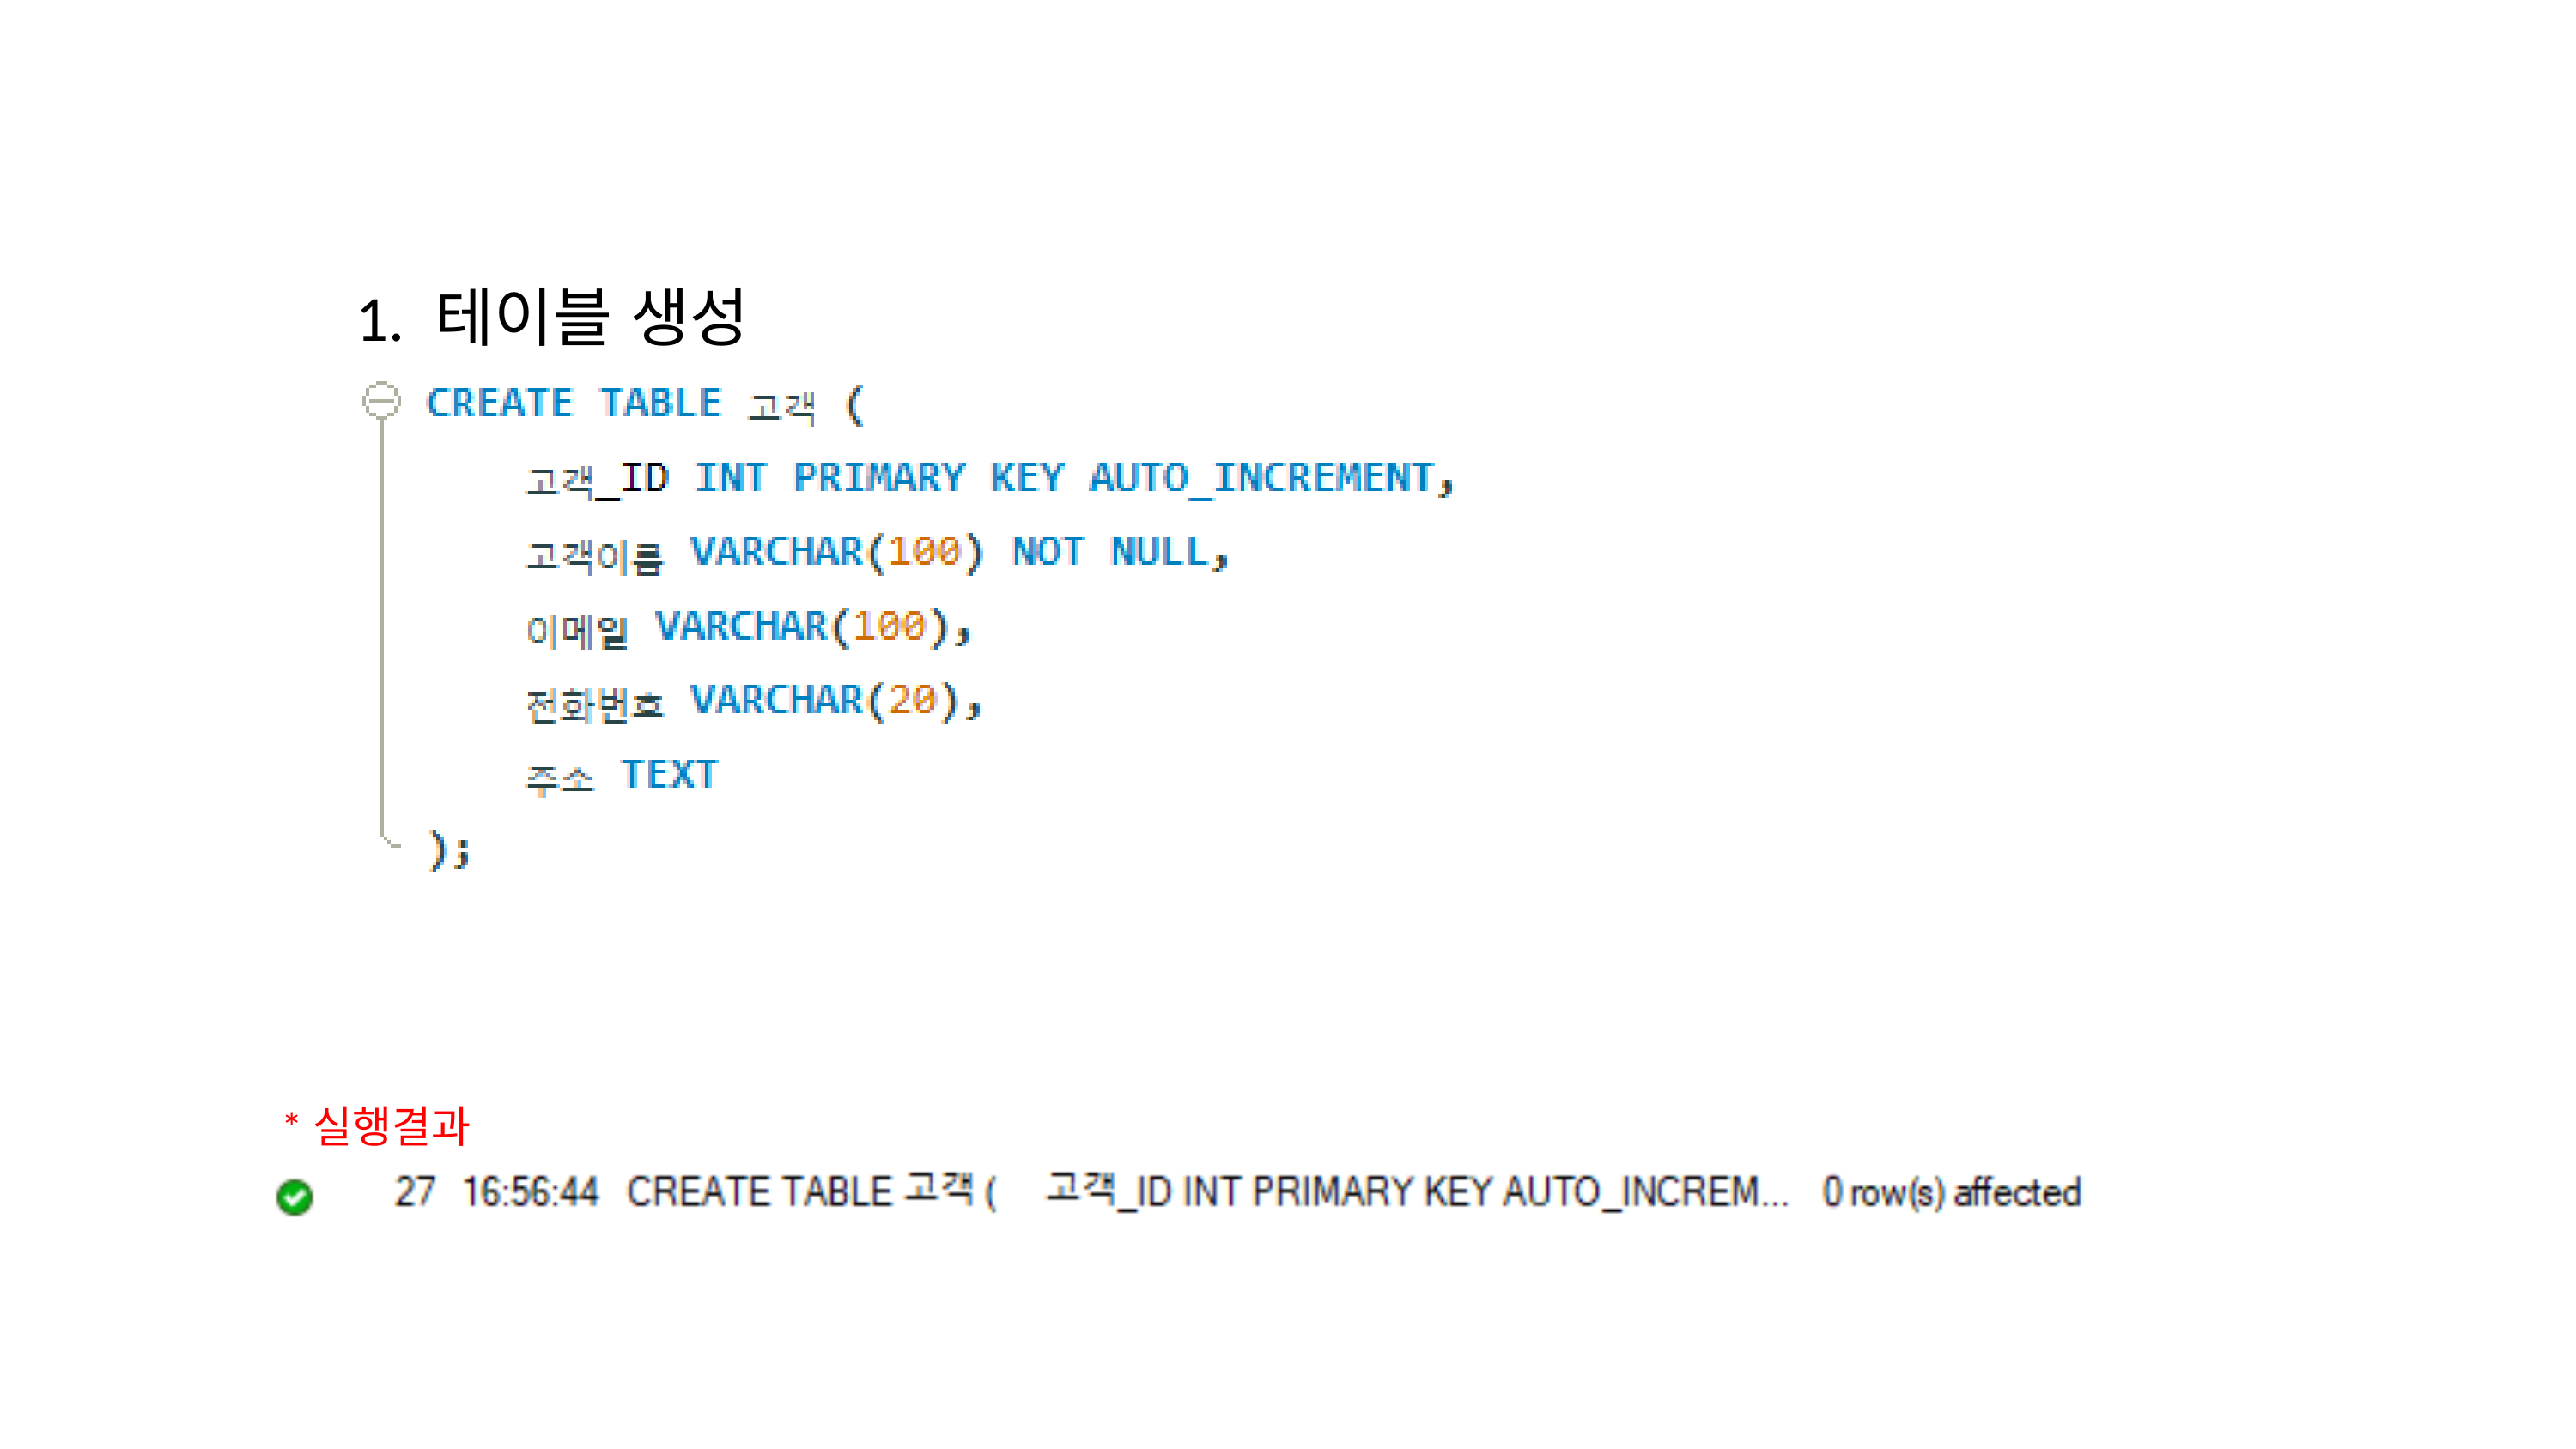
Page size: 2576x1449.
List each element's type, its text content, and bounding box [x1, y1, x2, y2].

picture [344, 361, 1489, 908]
text_box *실행결과 [268, 1093, 665, 1158]
picture [268, 1163, 2105, 1234]
text_box 1. 테이블 생성 [343, 270, 999, 361]
